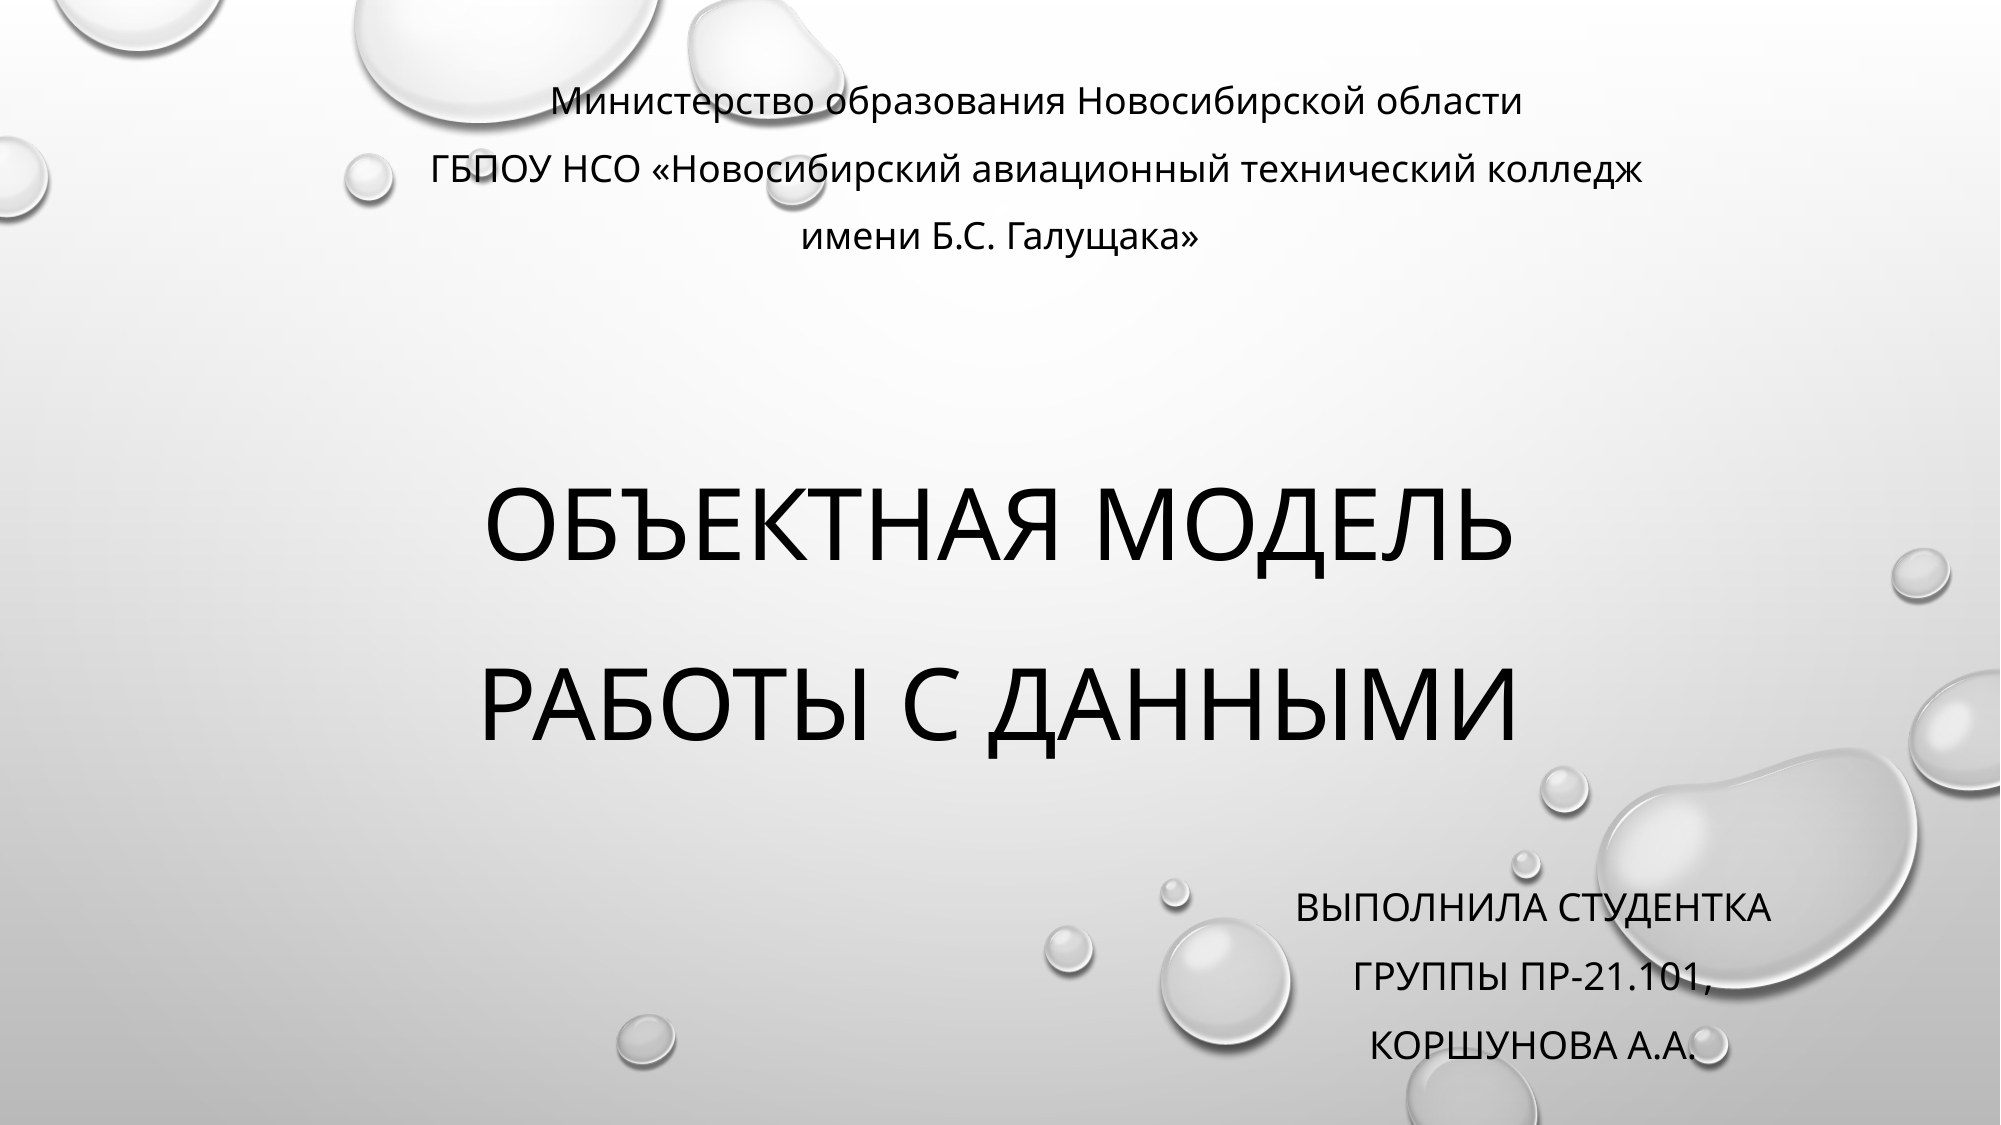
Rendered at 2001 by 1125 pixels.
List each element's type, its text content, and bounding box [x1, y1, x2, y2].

subtitle Выполнила студентка группы ПР-21.101, Коршунова А.А. [1278, 852, 1788, 1078]
text_box Министерство образования Новосибирской области ГБПОУ НСО «Новосибирский авиационный технический колледж имени Б.С. Галущака» [212, 47, 1788, 265]
title Объектная модель работы с данными [287, 356, 1713, 769]
picture [0, 0, 2000, 1125]
